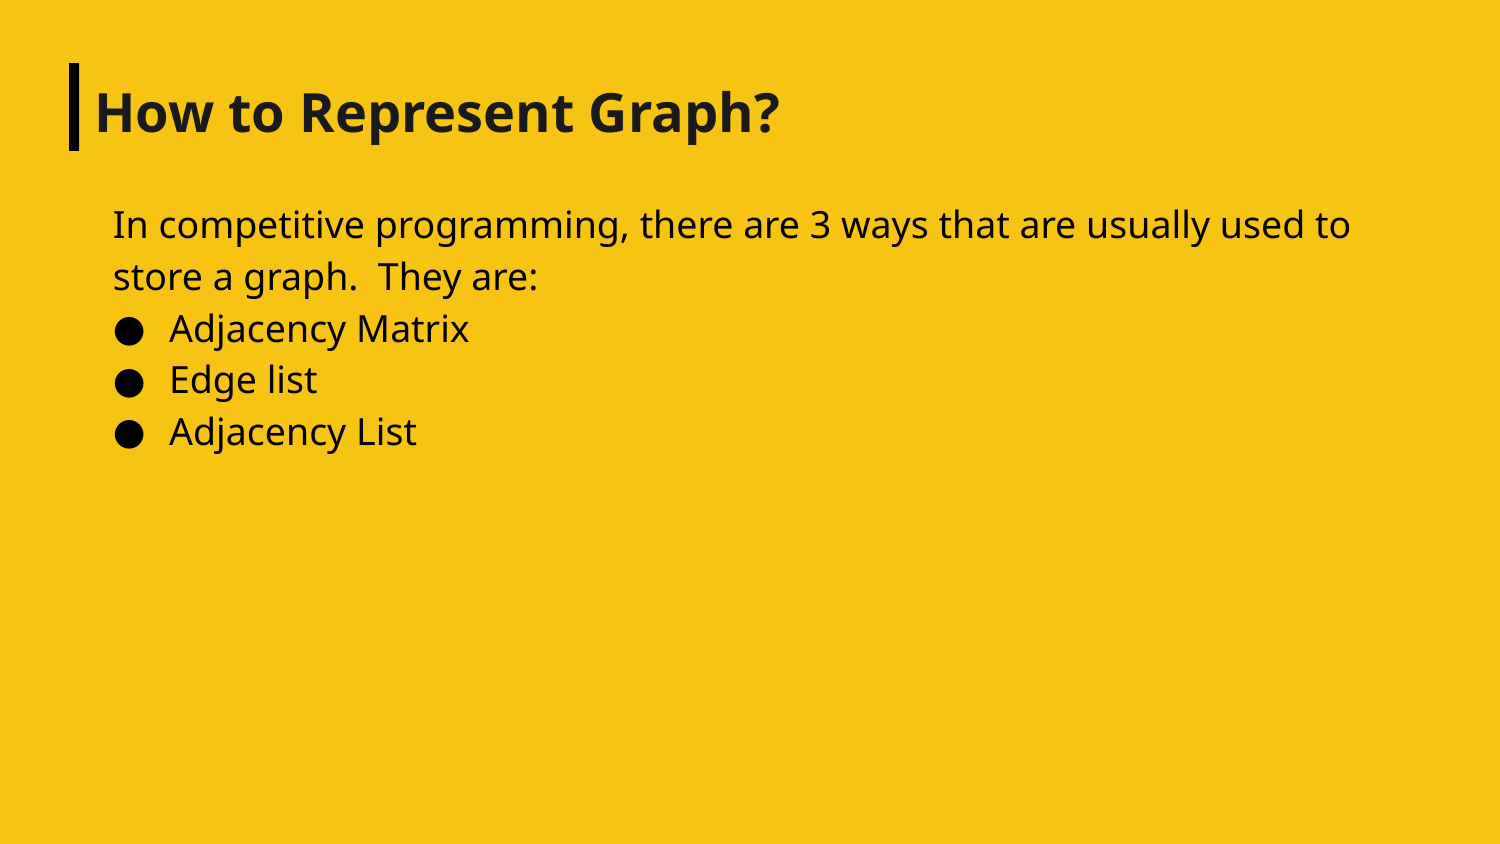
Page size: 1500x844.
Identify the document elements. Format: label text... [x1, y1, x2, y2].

title How to Represent Graph? [79, 63, 1421, 151]
list In competitive programming, there are 3 ways that are usually used to store a graph. They are: Adjacency Matrix Edge list Adjacency List [79, 179, 1421, 551]
